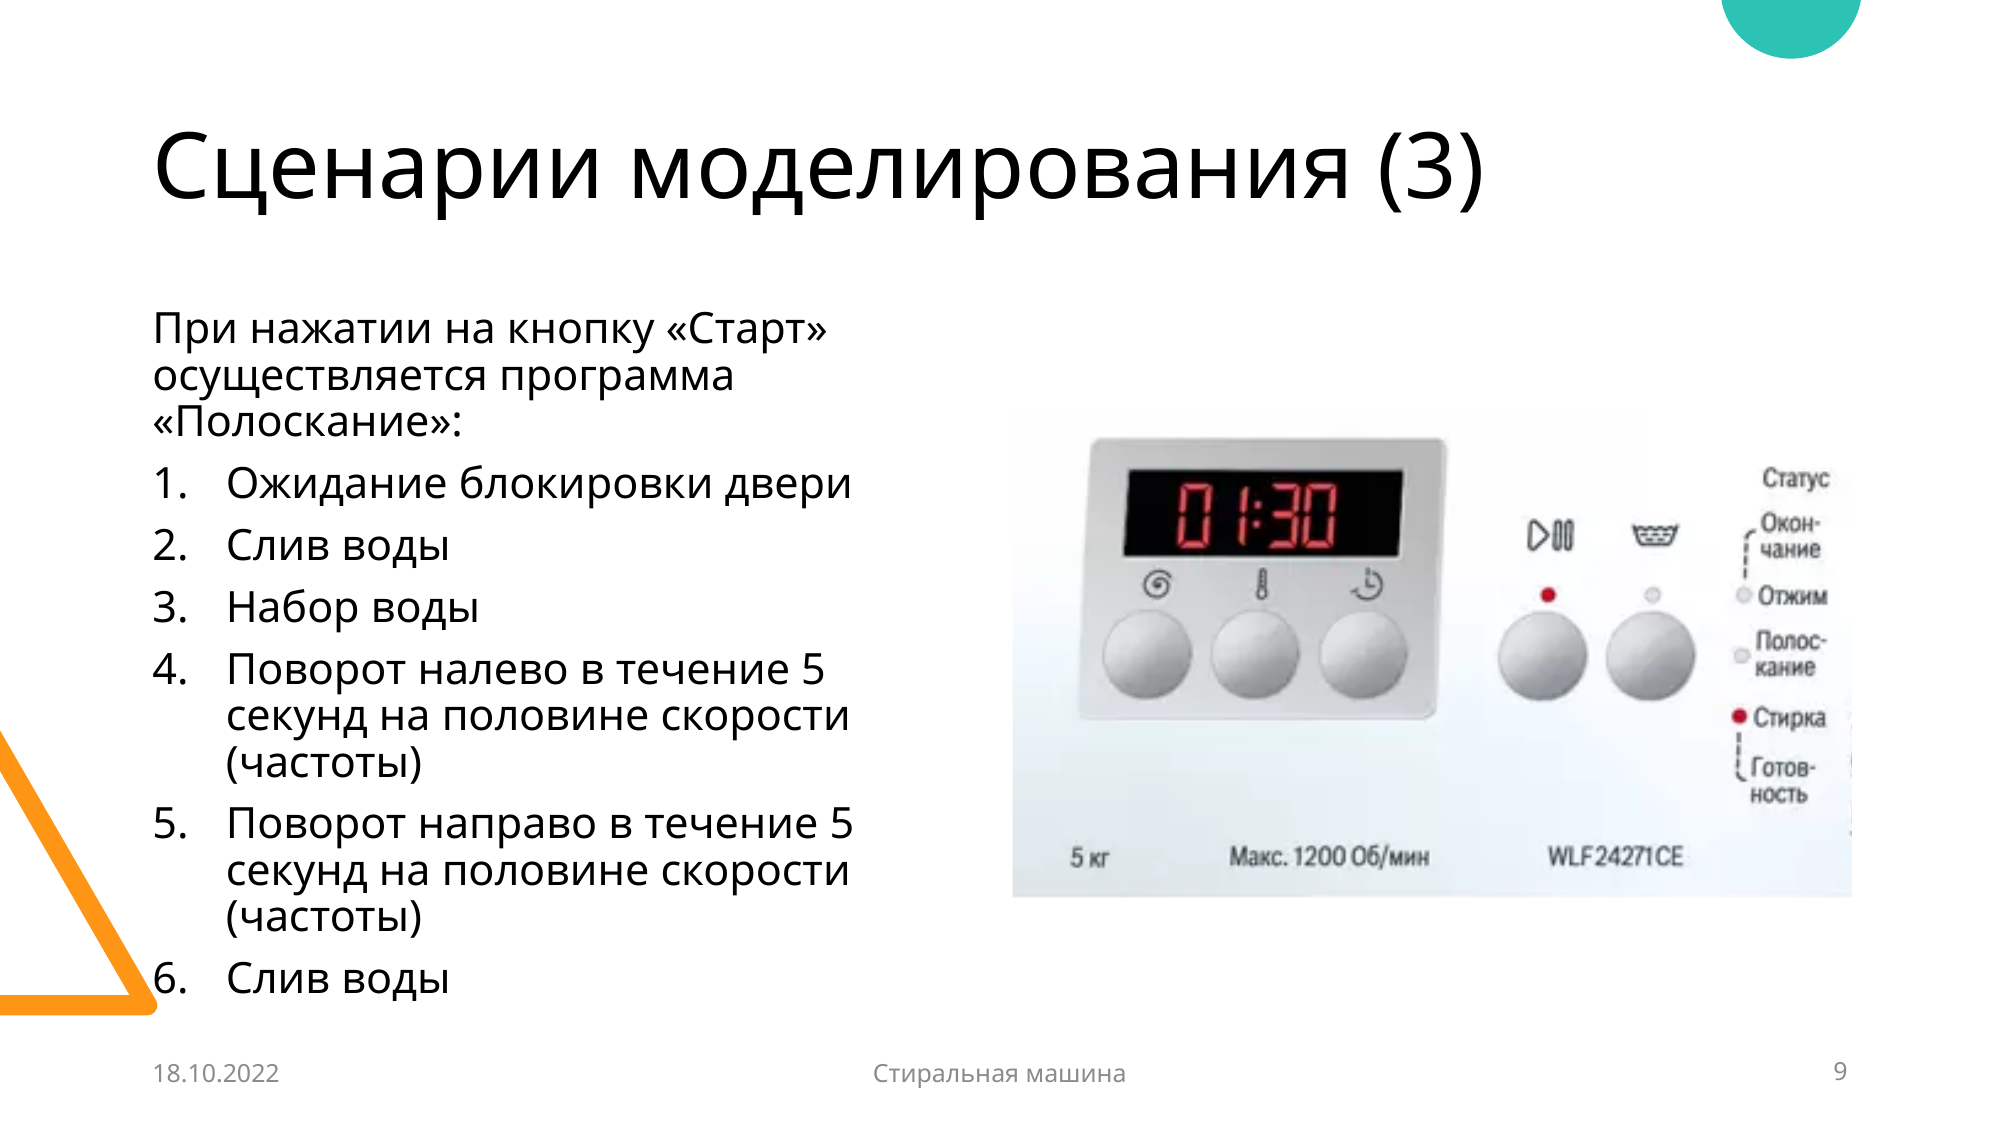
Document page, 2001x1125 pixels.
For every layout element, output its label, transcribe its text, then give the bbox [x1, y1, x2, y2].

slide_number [137, 1042, 588, 1103]
list При нажатии на кнопку «Старт» осуществляется программа «Полоскание»: Ожидание блокировки двери Слив воды Набор воды Поворот налево в течение 5 секунд на половине скорости (частоты) Поворот направо в течение 5 секунд на половине скорости (частоты) Слив воды [137, 299, 988, 1014]
footer Стиральная машина [662, 1042, 1338, 1103]
slide_number 9 [1412, 1042, 1863, 1103]
title Сценарии моделирования (3) [137, 59, 1863, 278]
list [1012, 395, 1852, 898]
